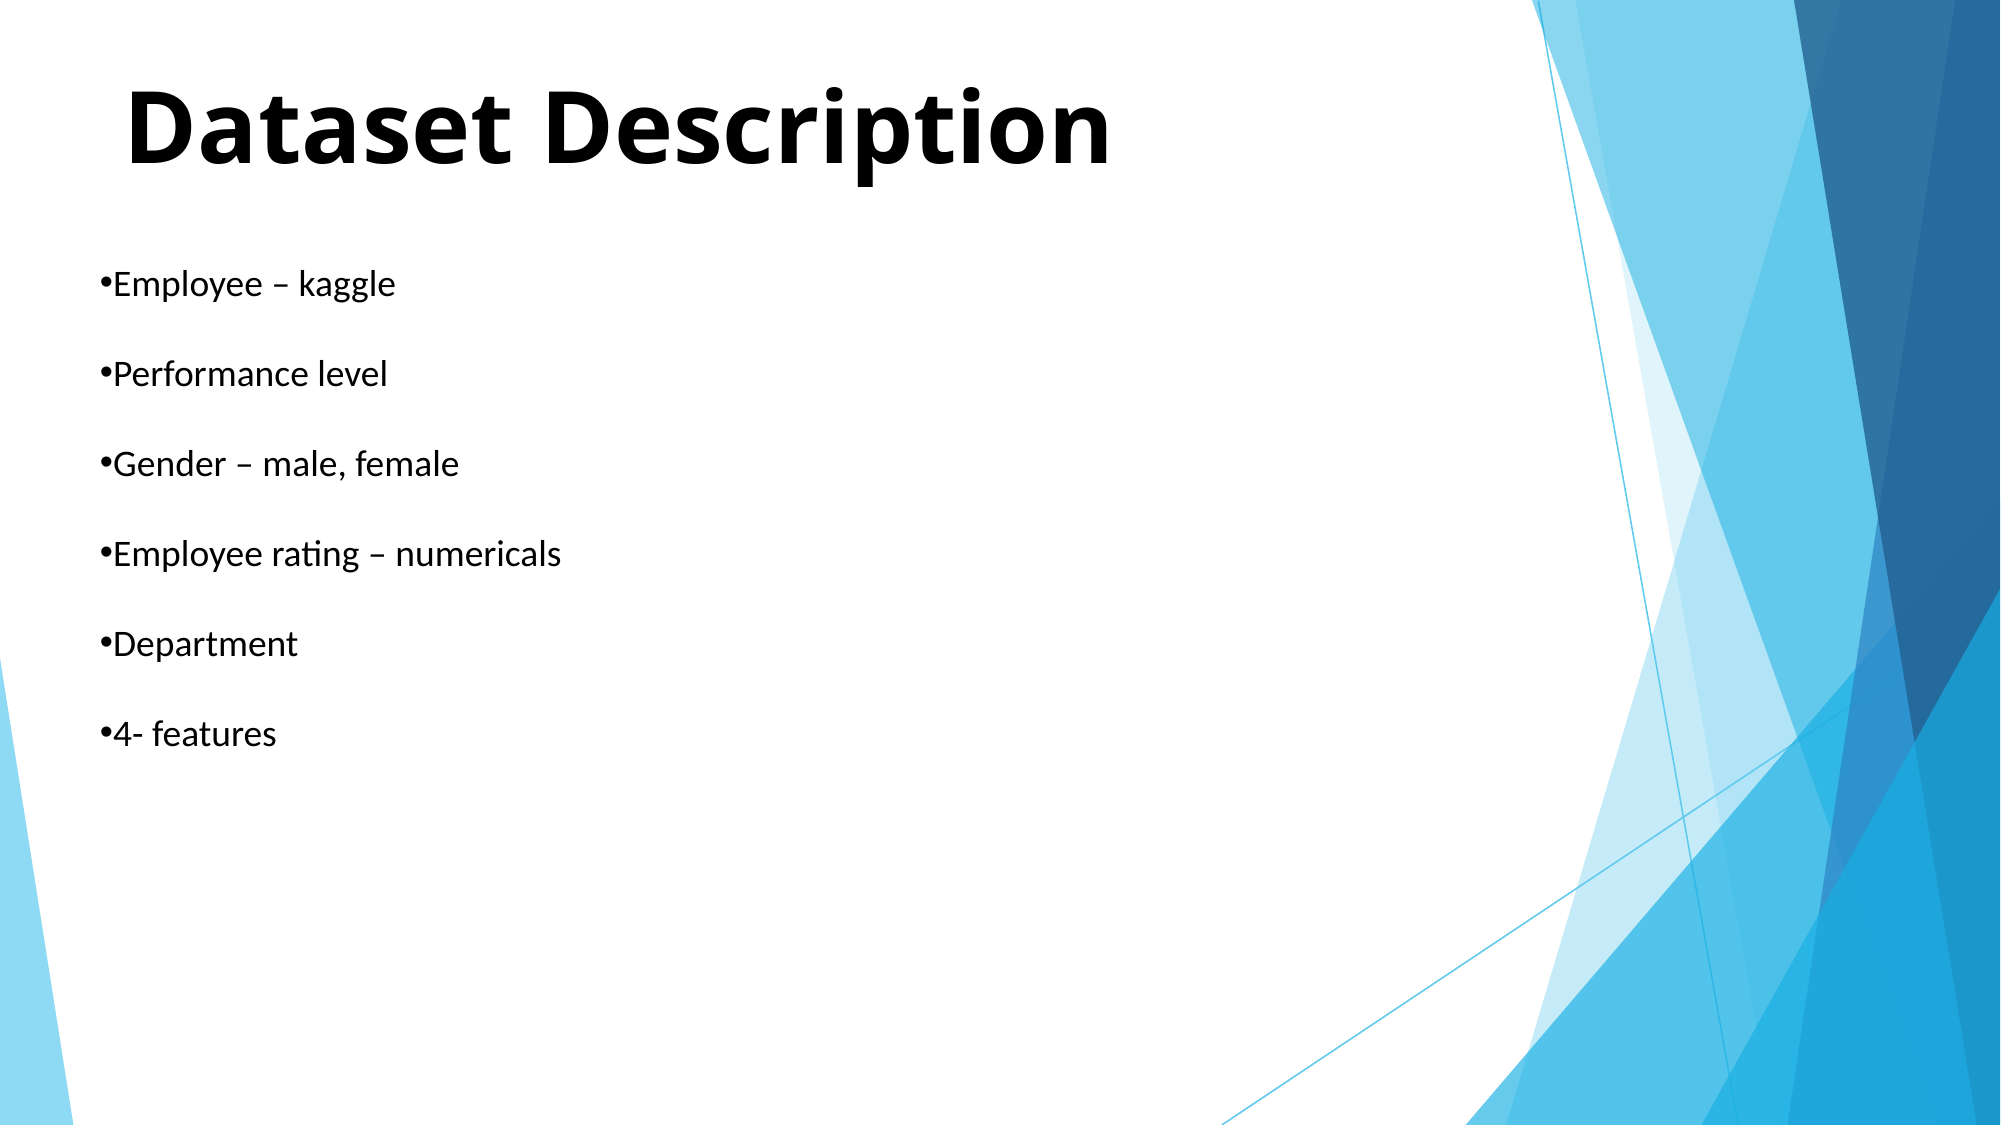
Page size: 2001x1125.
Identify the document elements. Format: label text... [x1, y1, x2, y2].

list Employee – kaggle Performance level Gender – male, female Employee rating – numericals Department 4- features [99, 258, 1493, 784]
title Dataset Description [123, 63, 1877, 182]
